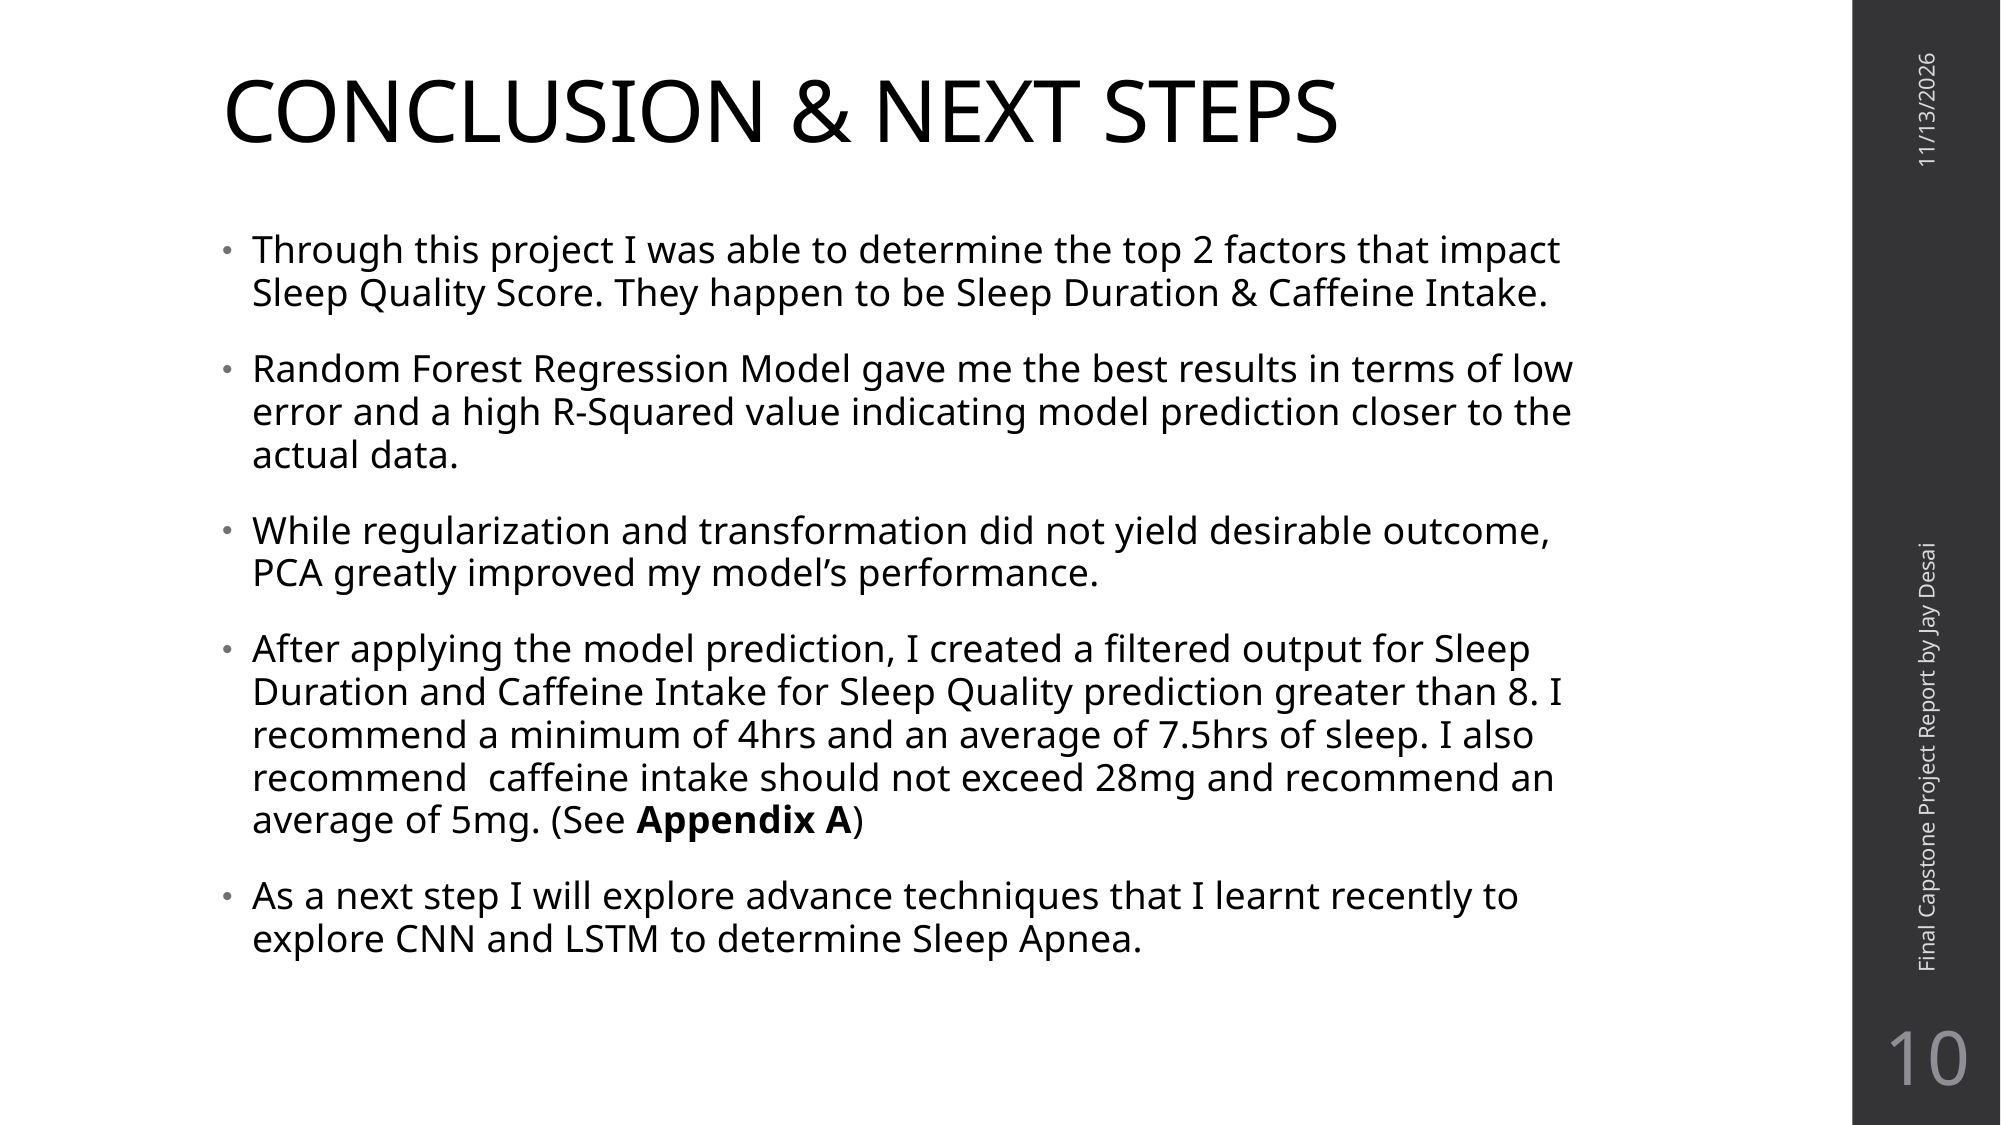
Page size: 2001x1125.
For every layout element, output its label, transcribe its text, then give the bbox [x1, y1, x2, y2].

title CONCLUSION & NEXT STEPS [206, 60, 1797, 169]
list Through this project I was able to determine the top 2 factors that impact Sleep Quality Score. They happen to be Sleep Duration & Caffeine Intake. Random Forest Regression Model gave me the best results in terms of low error and a high R-Squared value indicating model prediction closer to the actual data. While regularization and transformation did not yield desirable outcome, PCA greatly improved my model’s performance. After applying the model prediction, I created a filtered output for Sleep Duration and Caffeine Intake for Sleep Quality prediction greater than 8. I recommend a minimum of 4hrs and an average of 7.5hrs of sleep. I also recommend caffeine intake should not exceed 28mg and recommend an average of 5mg. (See Appendix A) As a next step I will explore advance techniques that I learnt recently to explore CNN and LSTM to determine Sleep Apnea. [206, 222, 1617, 1014]
slide_number 10 [1852, 1012, 2000, 1110]
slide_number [1897, 37, 1958, 351]
footer Final Capstone Project Report by Jay Desai [1897, 400, 1958, 988]
